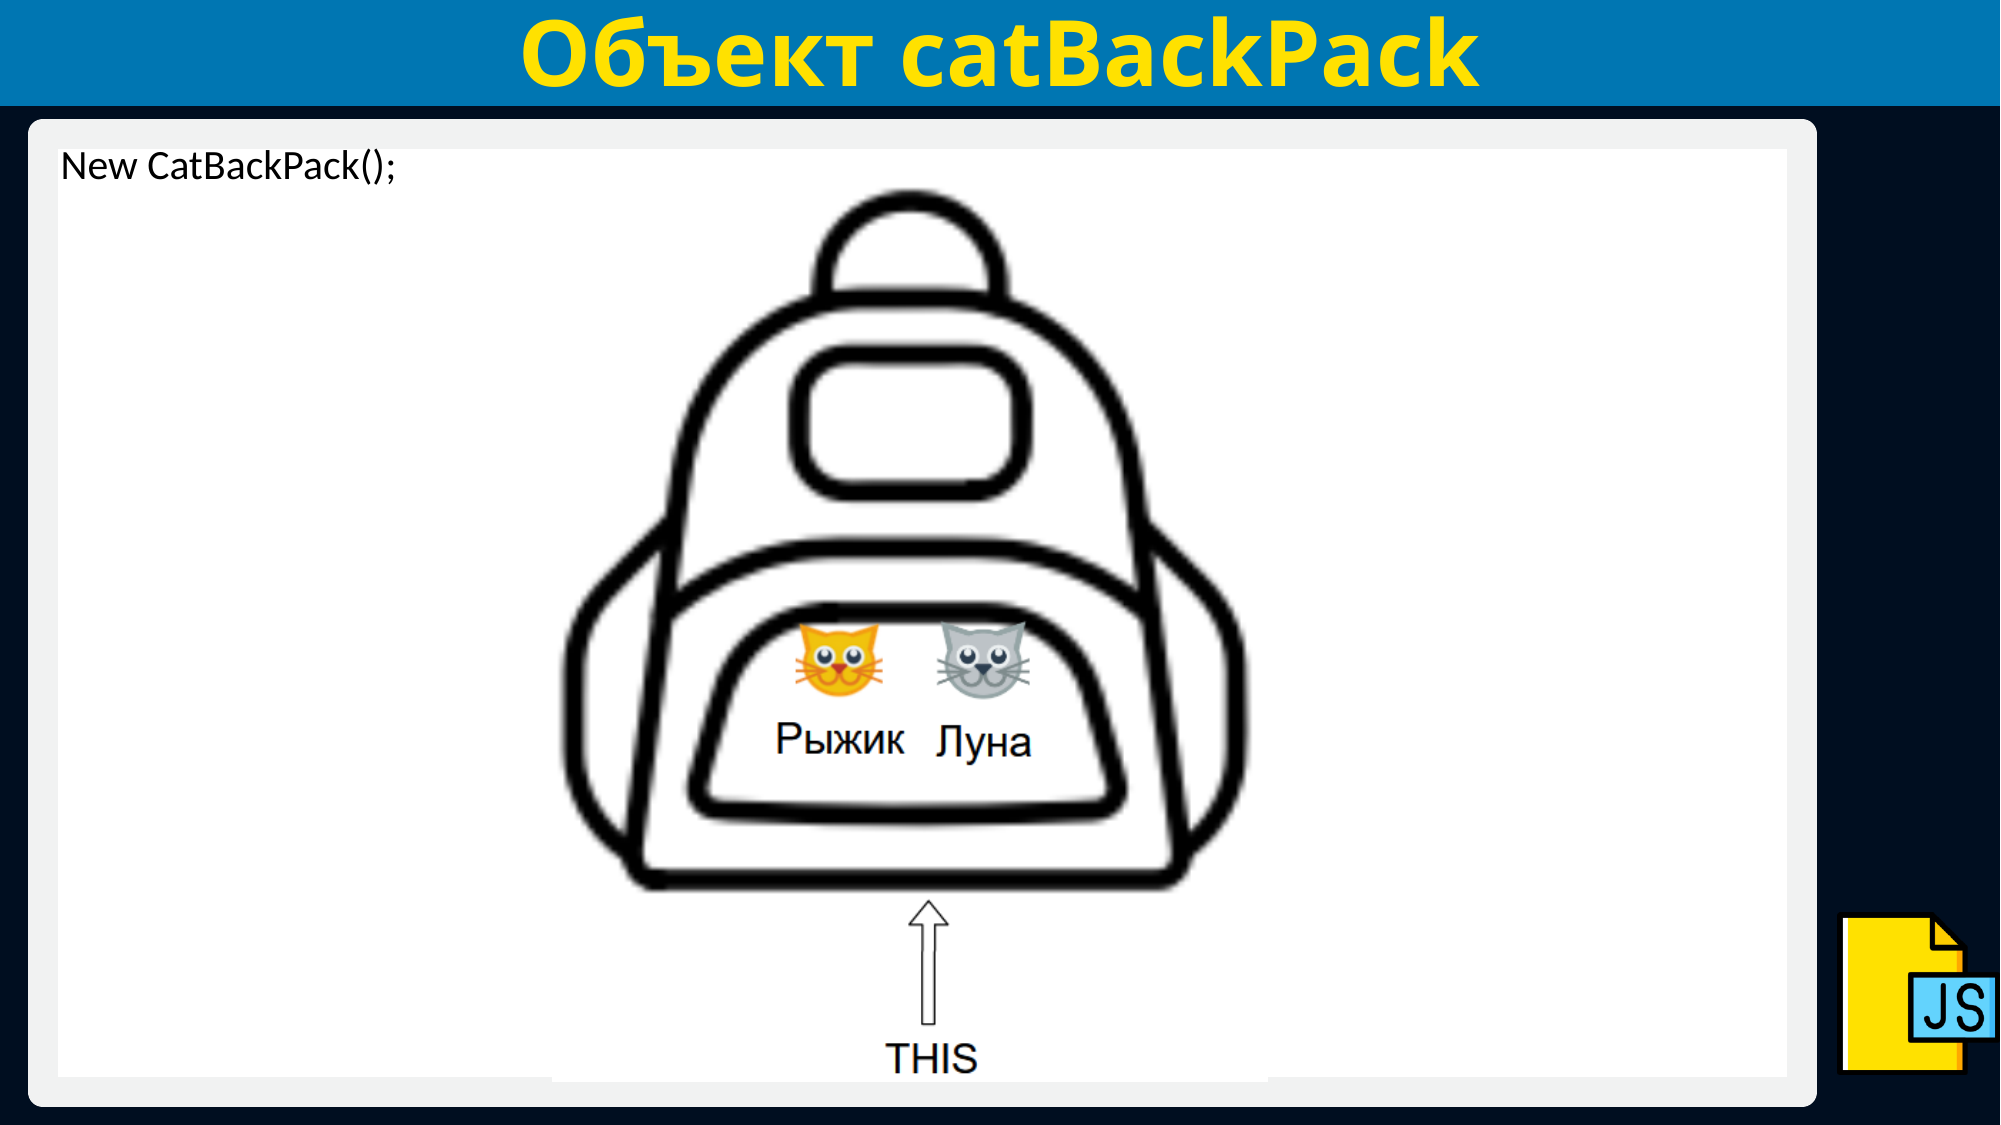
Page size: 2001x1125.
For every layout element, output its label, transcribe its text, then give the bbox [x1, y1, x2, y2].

list New CatBackPack(); [28, 119, 1817, 1107]
picture [552, 176, 1268, 1082]
title Объект catBackPack [0, 0, 2000, 106]
picture [1837, 912, 2000, 1075]
